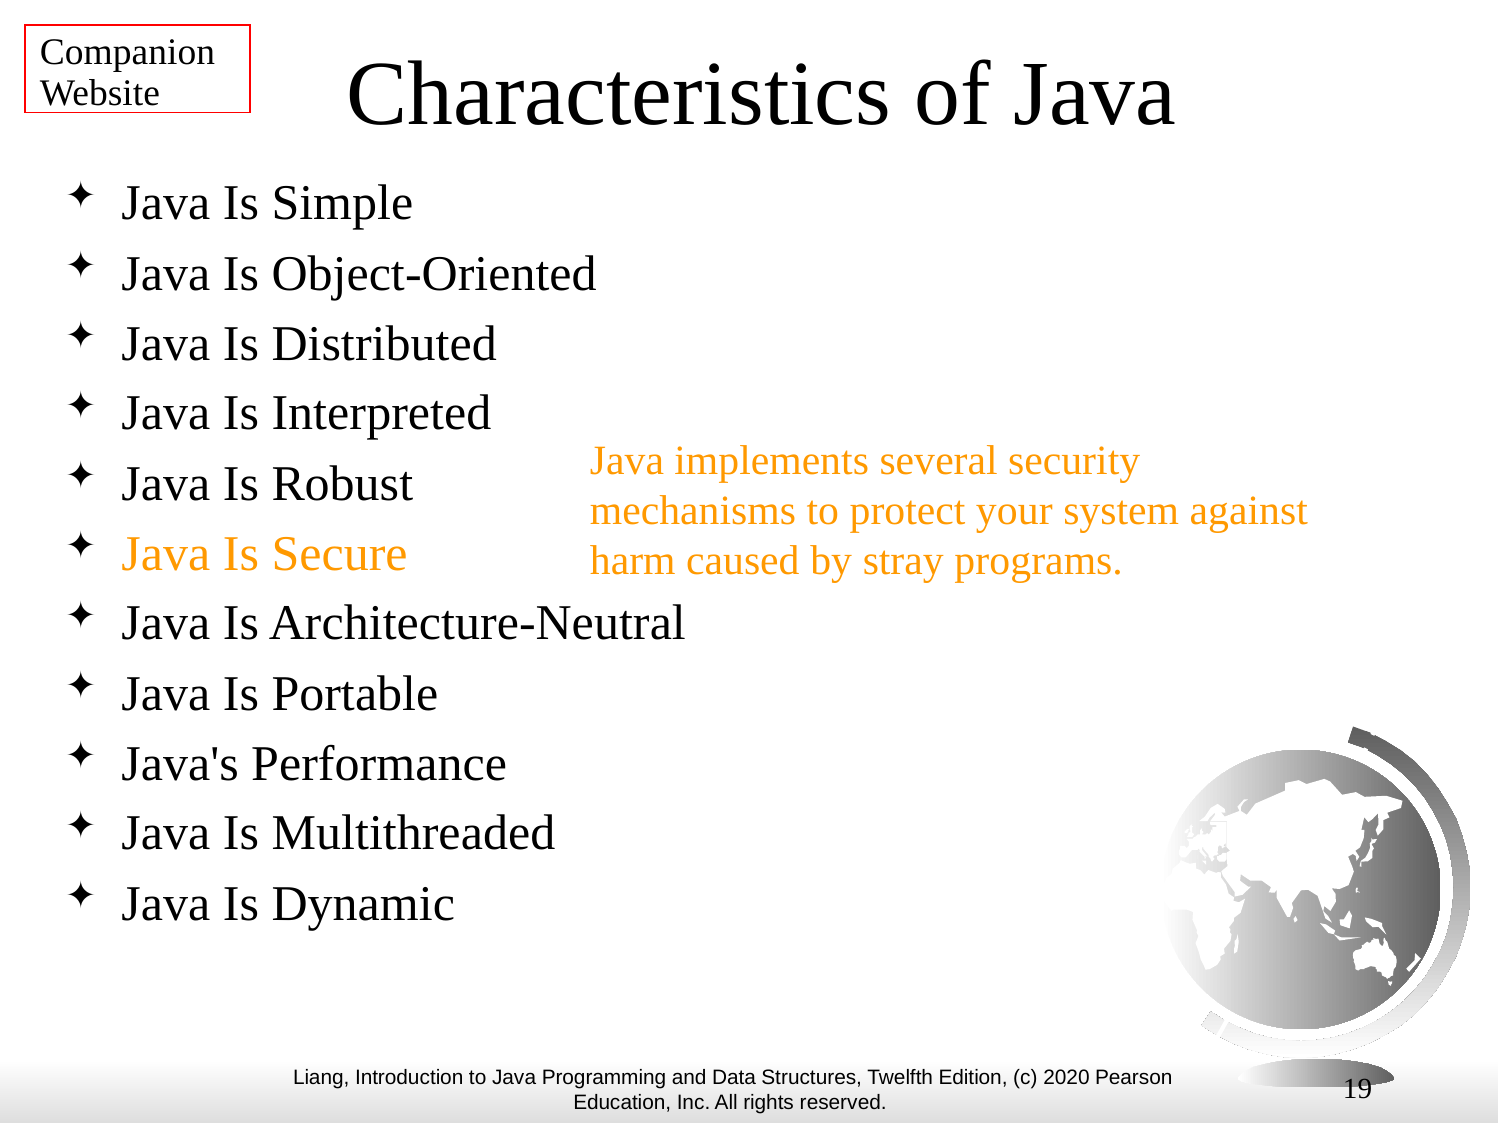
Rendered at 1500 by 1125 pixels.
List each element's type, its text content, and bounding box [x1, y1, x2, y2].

title Characteristics of Java [112, 37, 1413, 138]
text_box Java implements several security mechanisms to protect your system against harm caused by stray programs. [574, 425, 1325, 590]
slide_number 19 [1074, 1049, 1388, 1125]
text_box Companion Website [24, 24, 250, 113]
list Java Is Simple Java Is Object-Oriented Java Is Distributed Java Is Interpreted Java Is Robust Java Is Secure Java Is Architecture-Neutral Java Is Portable Java's Performance Java Is Multithreaded Java Is Dynamic [50, 162, 713, 1025]
